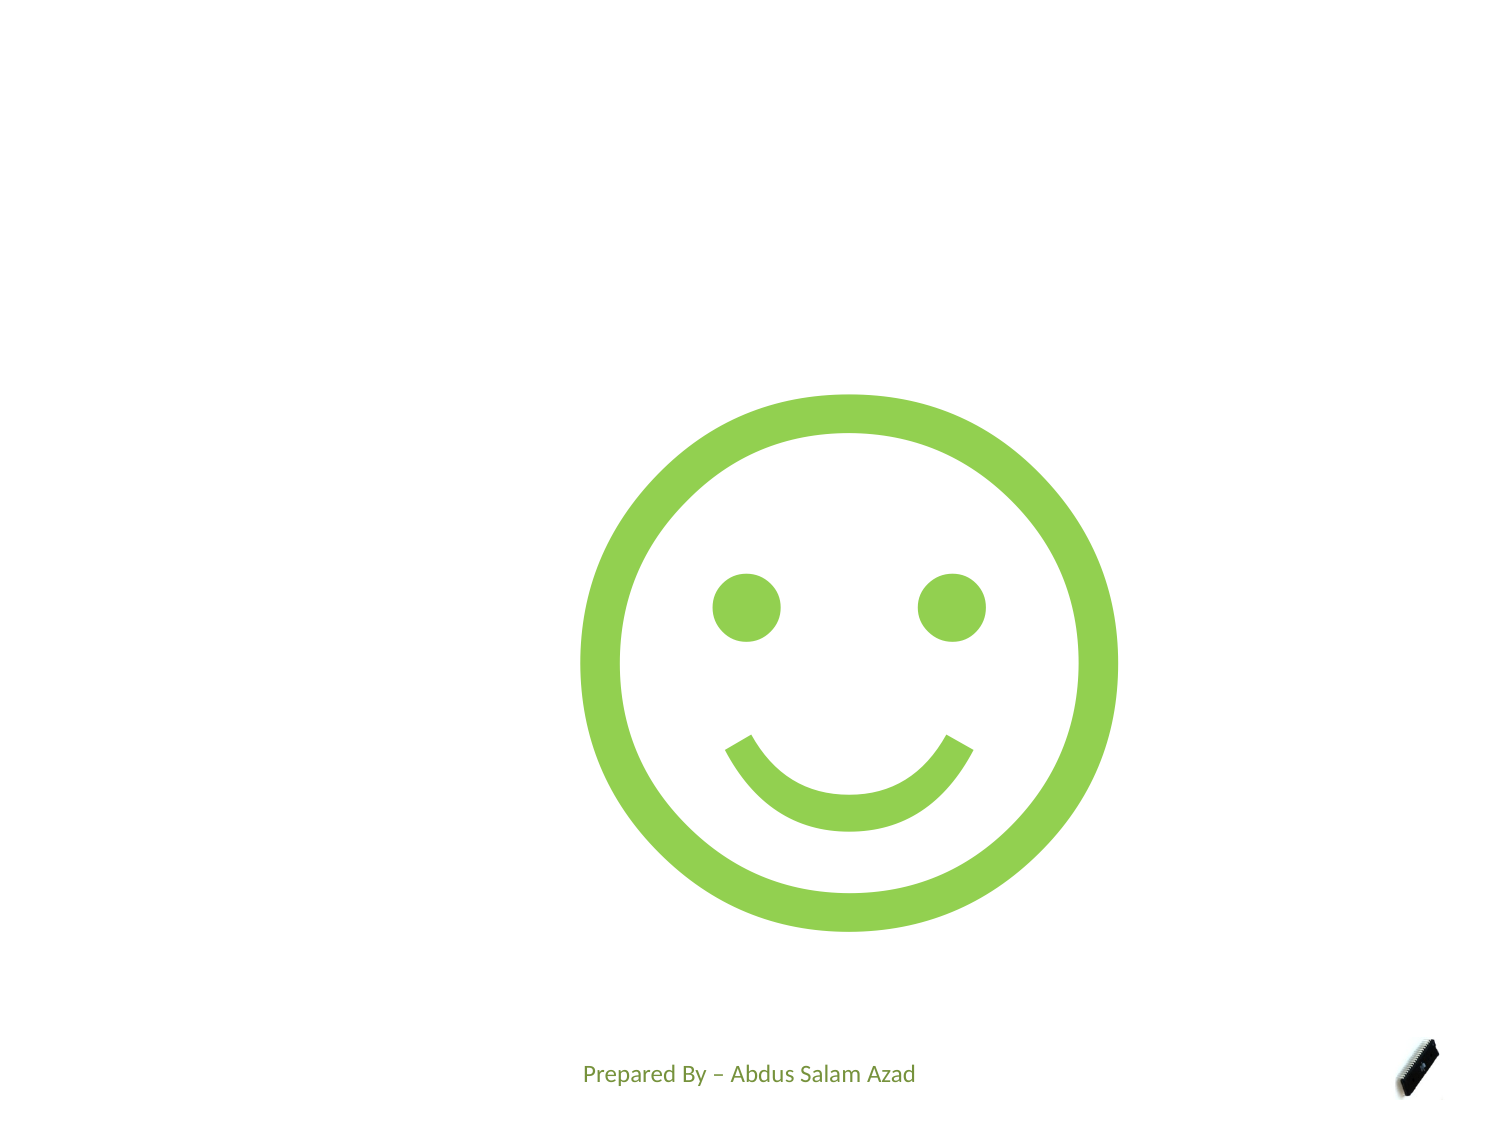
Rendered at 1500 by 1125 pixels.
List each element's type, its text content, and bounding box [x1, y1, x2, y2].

footer Prepared By – Abdus Salam Azad [512, 1042, 988, 1103]
text_box ☺ [374, 12, 1172, 1119]
picture [1387, 1037, 1450, 1100]
